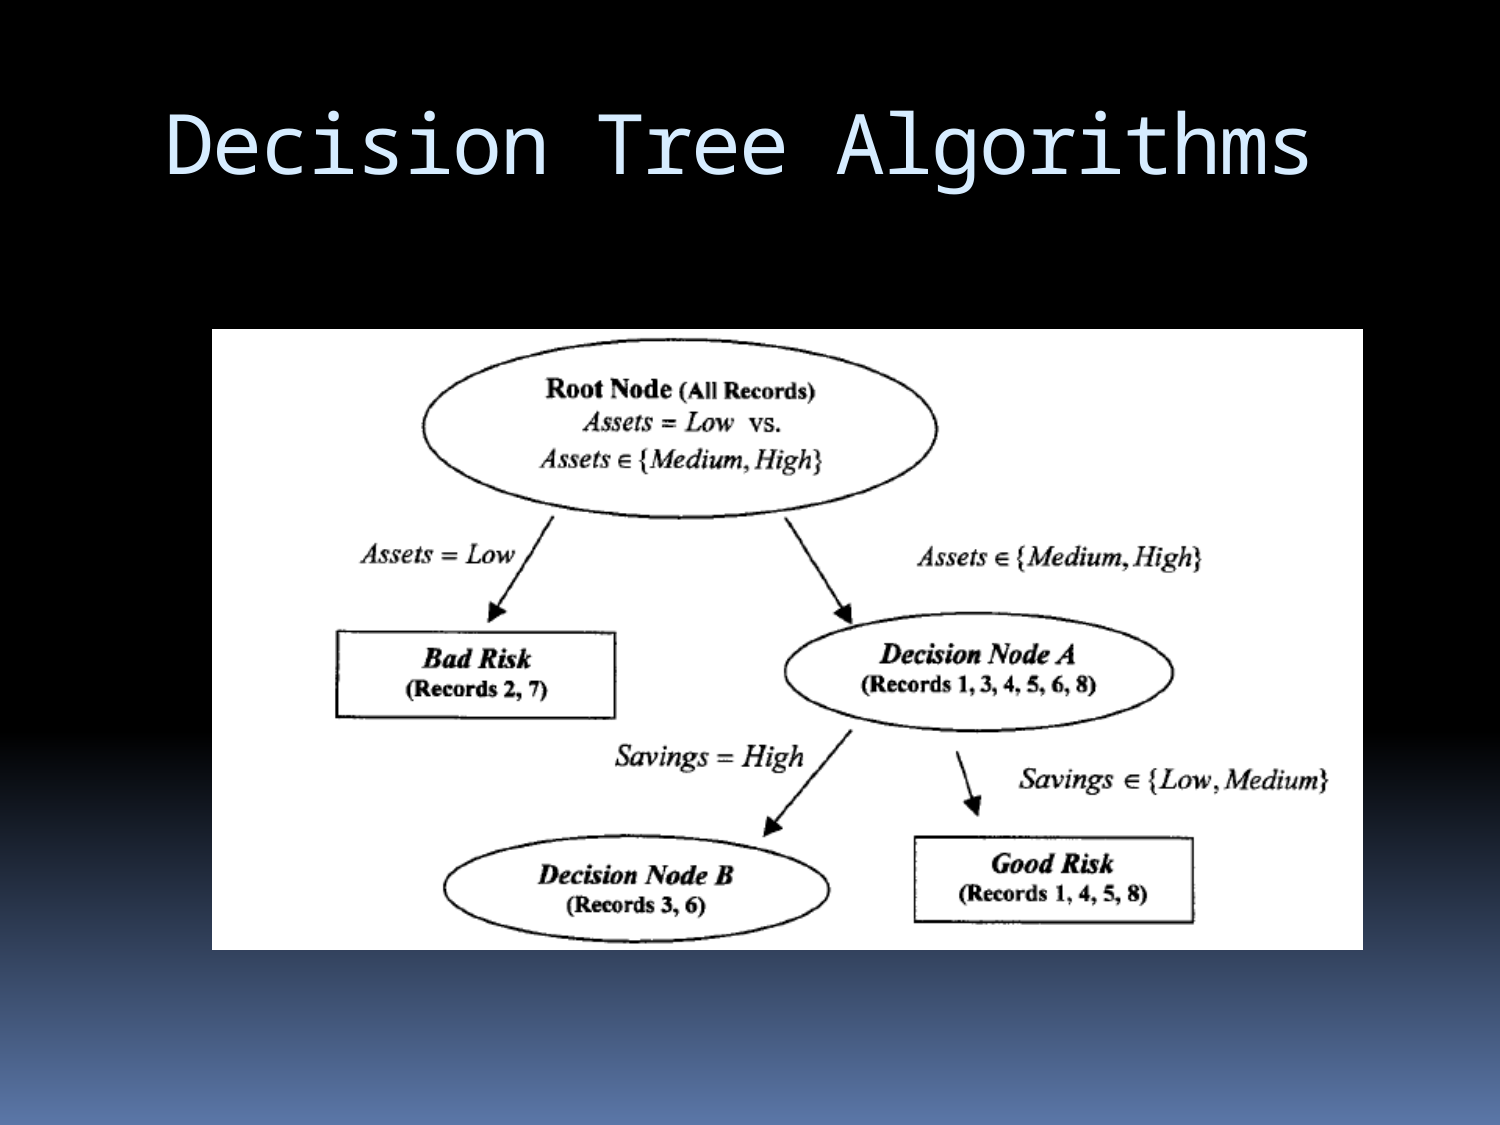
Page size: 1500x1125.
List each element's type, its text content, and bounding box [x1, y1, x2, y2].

title Decision Tree Algorithms [150, 83, 1425, 234]
picture [212, 329, 1363, 951]
